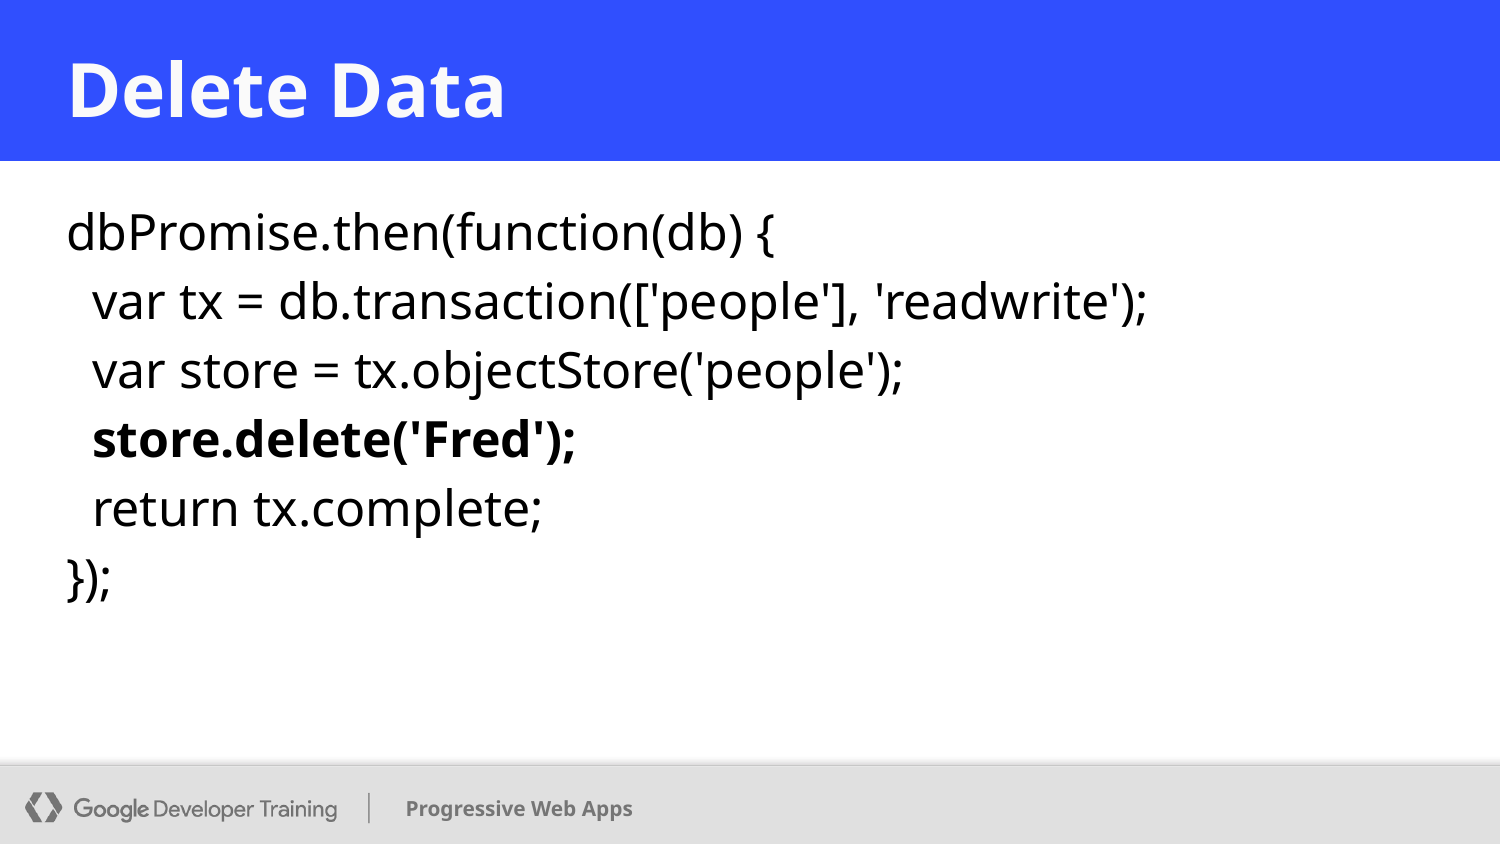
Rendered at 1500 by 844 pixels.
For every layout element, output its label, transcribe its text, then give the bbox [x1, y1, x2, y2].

picture [0, 161, 1500, 844]
list dbPromise.then(function(db) { var tx = db.transaction(['people'], 'readwrite'); var store = tx.objectStore('people'); store.delete('Fred'); return tx.complete; }); [51, 176, 1449, 737]
title Delete Data [51, 27, 1449, 122]
